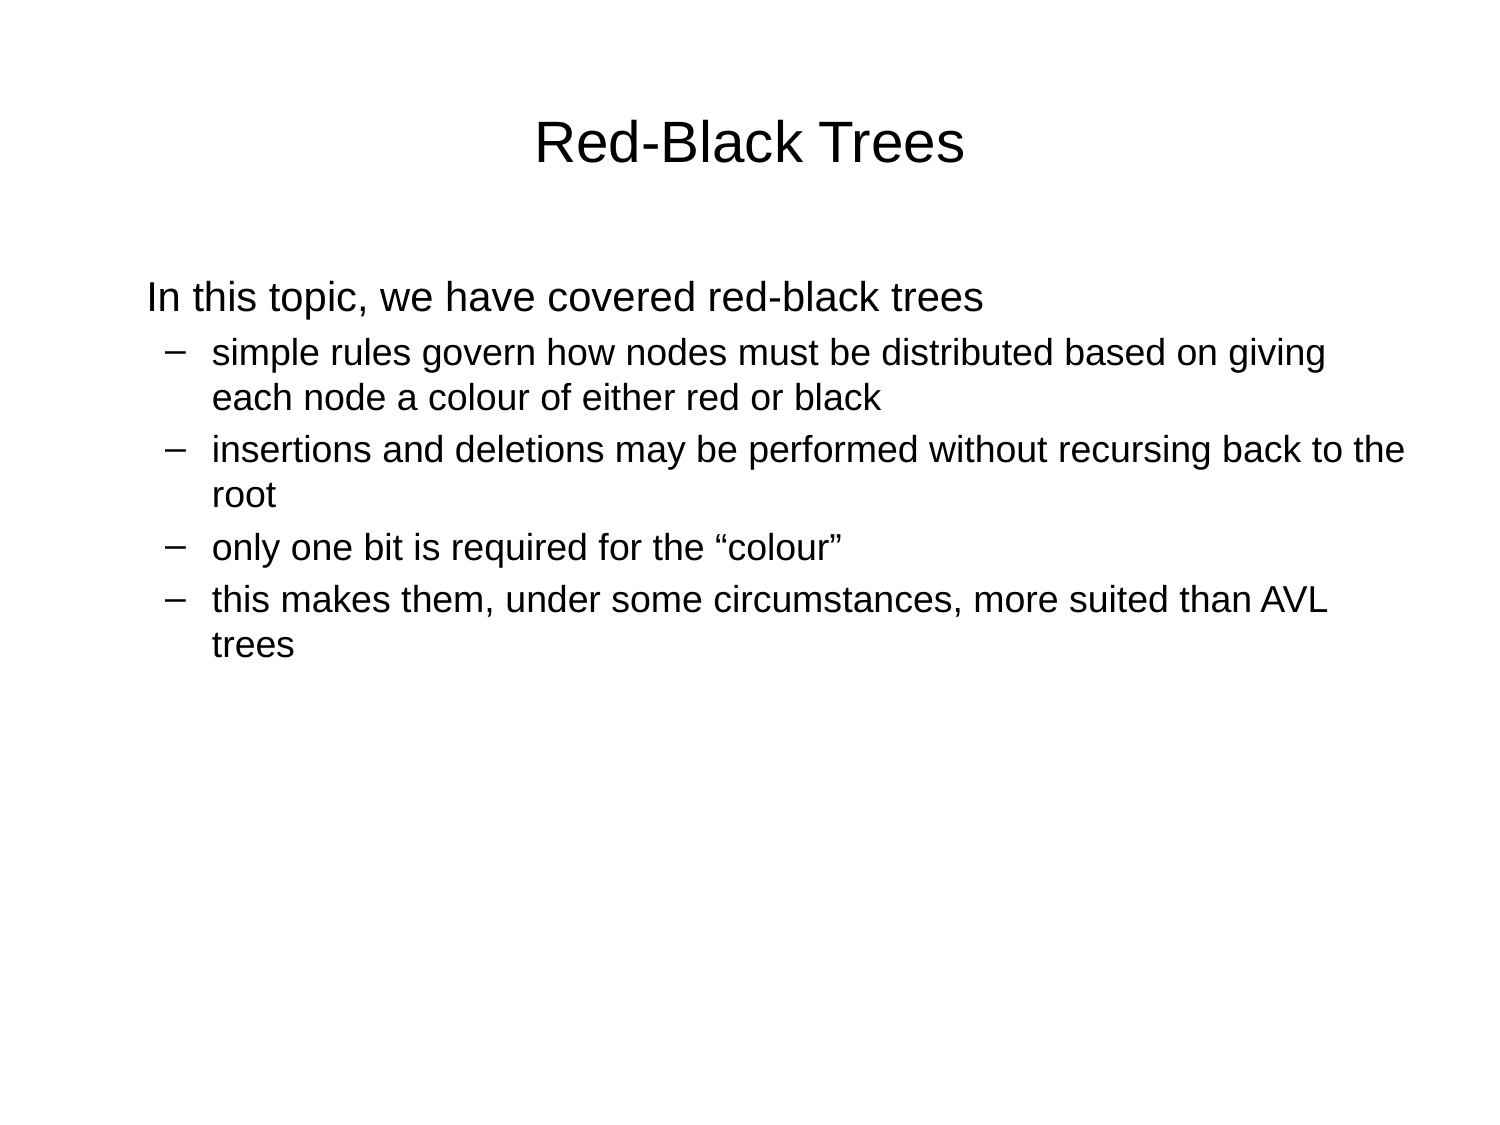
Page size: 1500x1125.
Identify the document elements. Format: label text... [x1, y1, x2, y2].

title Red-Black Trees [74, 44, 1426, 233]
list In this topic, we have covered red-black trees simple rules govern how nodes must be distributed based on giving each node a colour of either red or black insertions and deletions may be performed without recursing back to the root only one bit is required for the “colour” this makes them, under some circumstances, more suited than AVL trees [74, 262, 1426, 1006]
